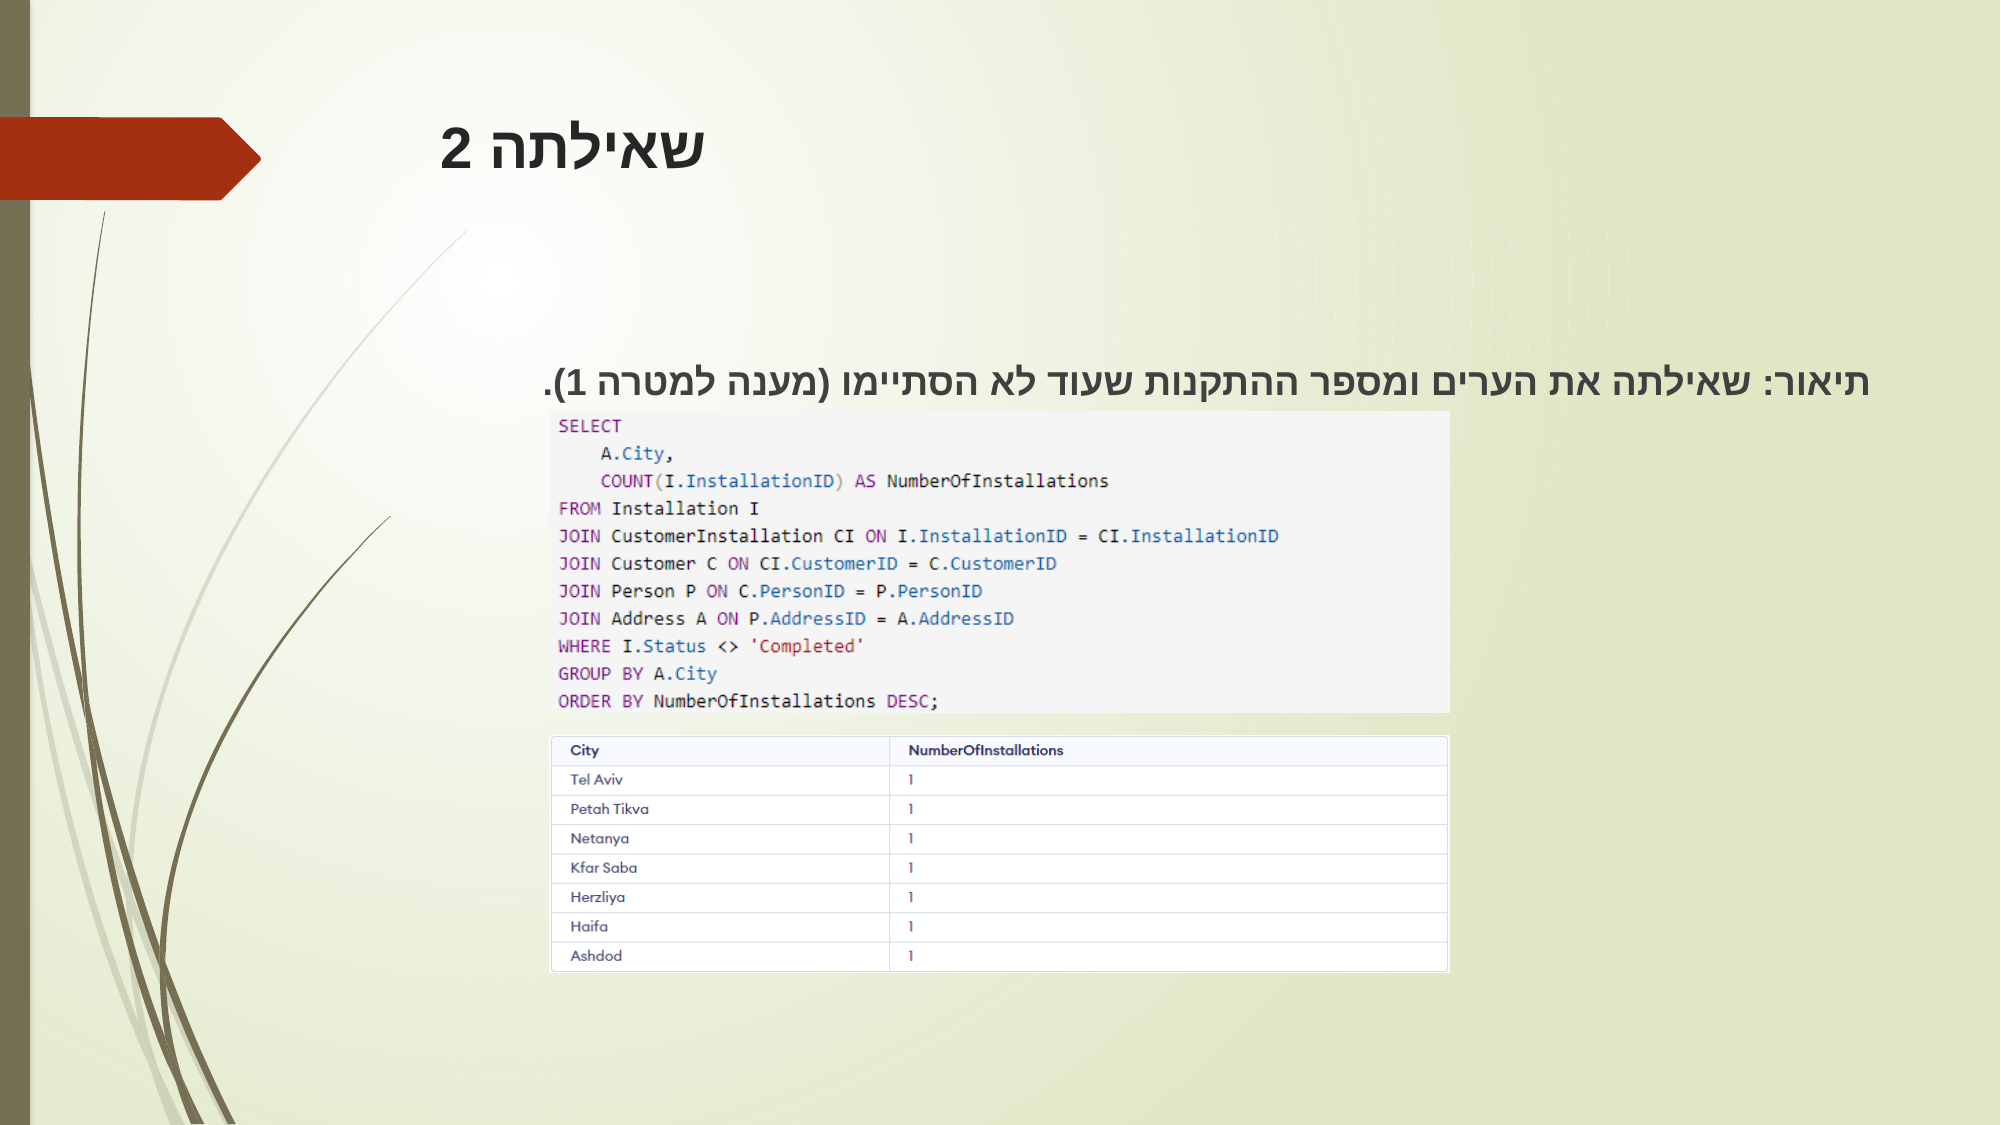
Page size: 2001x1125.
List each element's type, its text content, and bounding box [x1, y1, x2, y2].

picture [549, 734, 1451, 974]
title שאילתה 2 [425, 102, 1888, 313]
picture [549, 411, 1451, 714]
list תיאור: שאילתה את הערים ומספר ההתקנות שעוד לא הסתיימו (מענה למטרה 1). [424, 350, 1888, 970]
